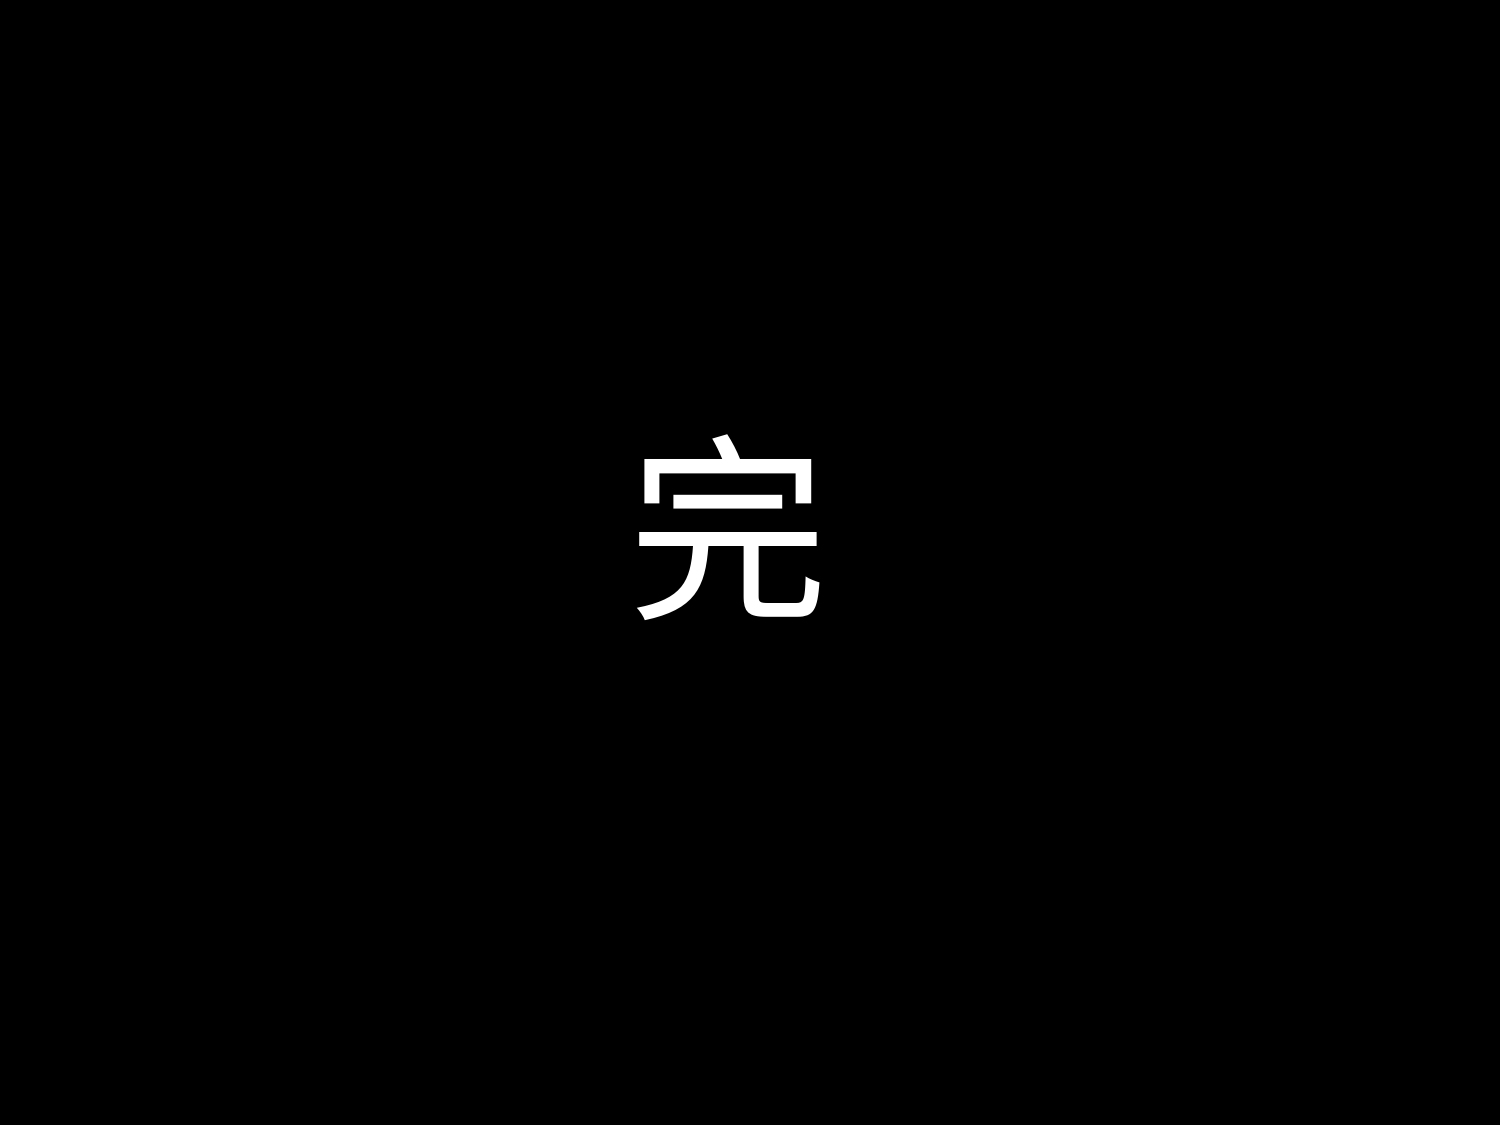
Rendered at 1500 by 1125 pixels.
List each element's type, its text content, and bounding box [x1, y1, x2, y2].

text_box 完 [614, 397, 844, 652]
